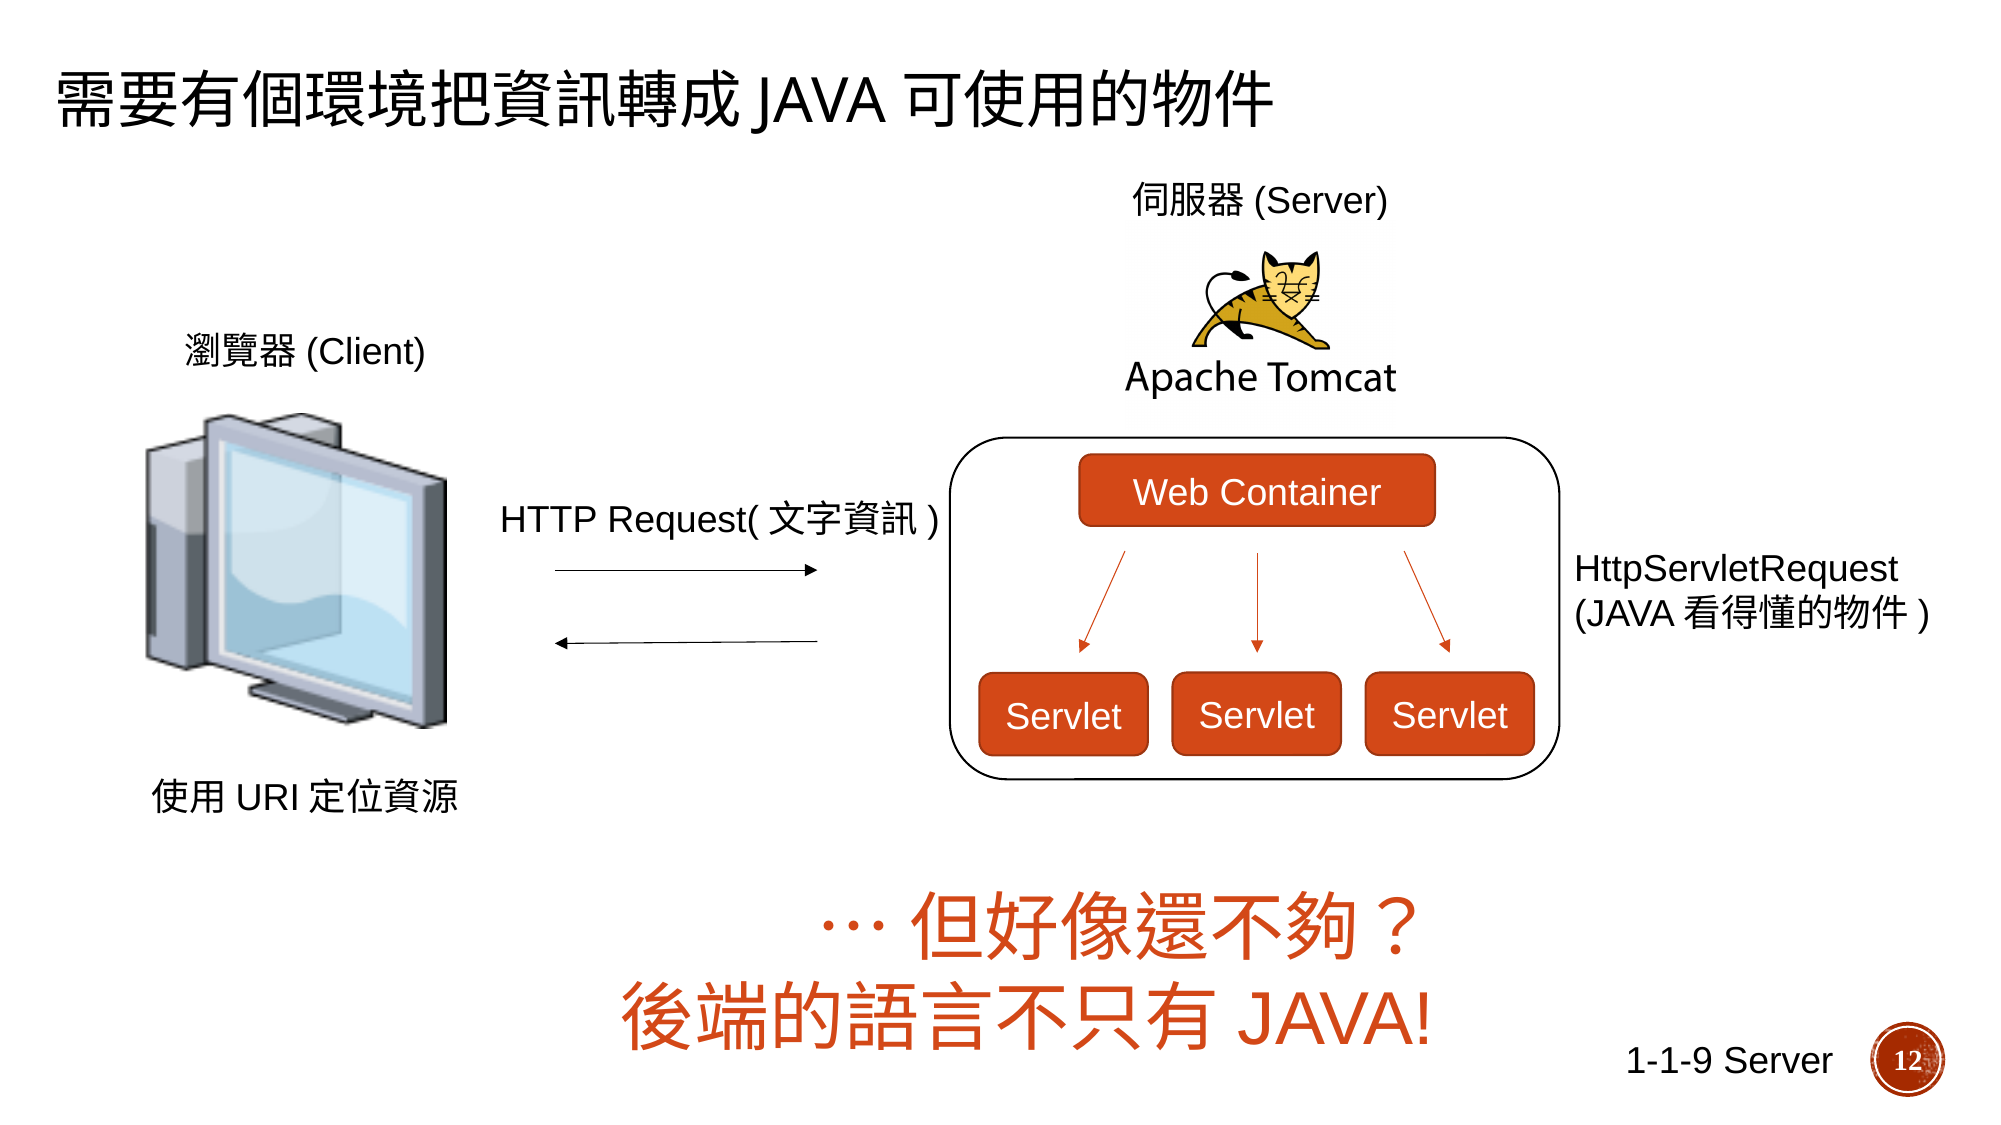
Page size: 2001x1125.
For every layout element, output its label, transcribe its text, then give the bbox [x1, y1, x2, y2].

text_box HttpServletRequest (JAVA看得懂的物件) [1559, 536, 1995, 642]
text_box …但好像還不夠？ 後端的語言不只有JAVA! [39, 872, 1450, 1089]
text_box 伺服器(Server) [1117, 168, 1404, 229]
text_box [948, 436, 1561, 781]
text_box Servlet [1171, 671, 1343, 757]
text_box 瀏覽器(Client) [169, 319, 442, 380]
text_box Web Container [1078, 453, 1437, 527]
title 需要有個環境把資訊轉成JAVA可使用的物件 [39, 0, 1305, 211]
text_box HTTP Request(文字資訊) [485, 487, 955, 548]
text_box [1406, 553, 1448, 651]
text_box 1-1-9 Server [1610, 1028, 1849, 1088]
text_box Servlet [1364, 671, 1536, 757]
picture [1125, 220, 1396, 430]
picture [131, 413, 447, 729]
slide_number 12 [1855, 1028, 1961, 1089]
text_box 使用URI定位資源 [136, 765, 474, 825]
text_box Servlet [978, 671, 1149, 757]
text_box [1081, 553, 1123, 651]
